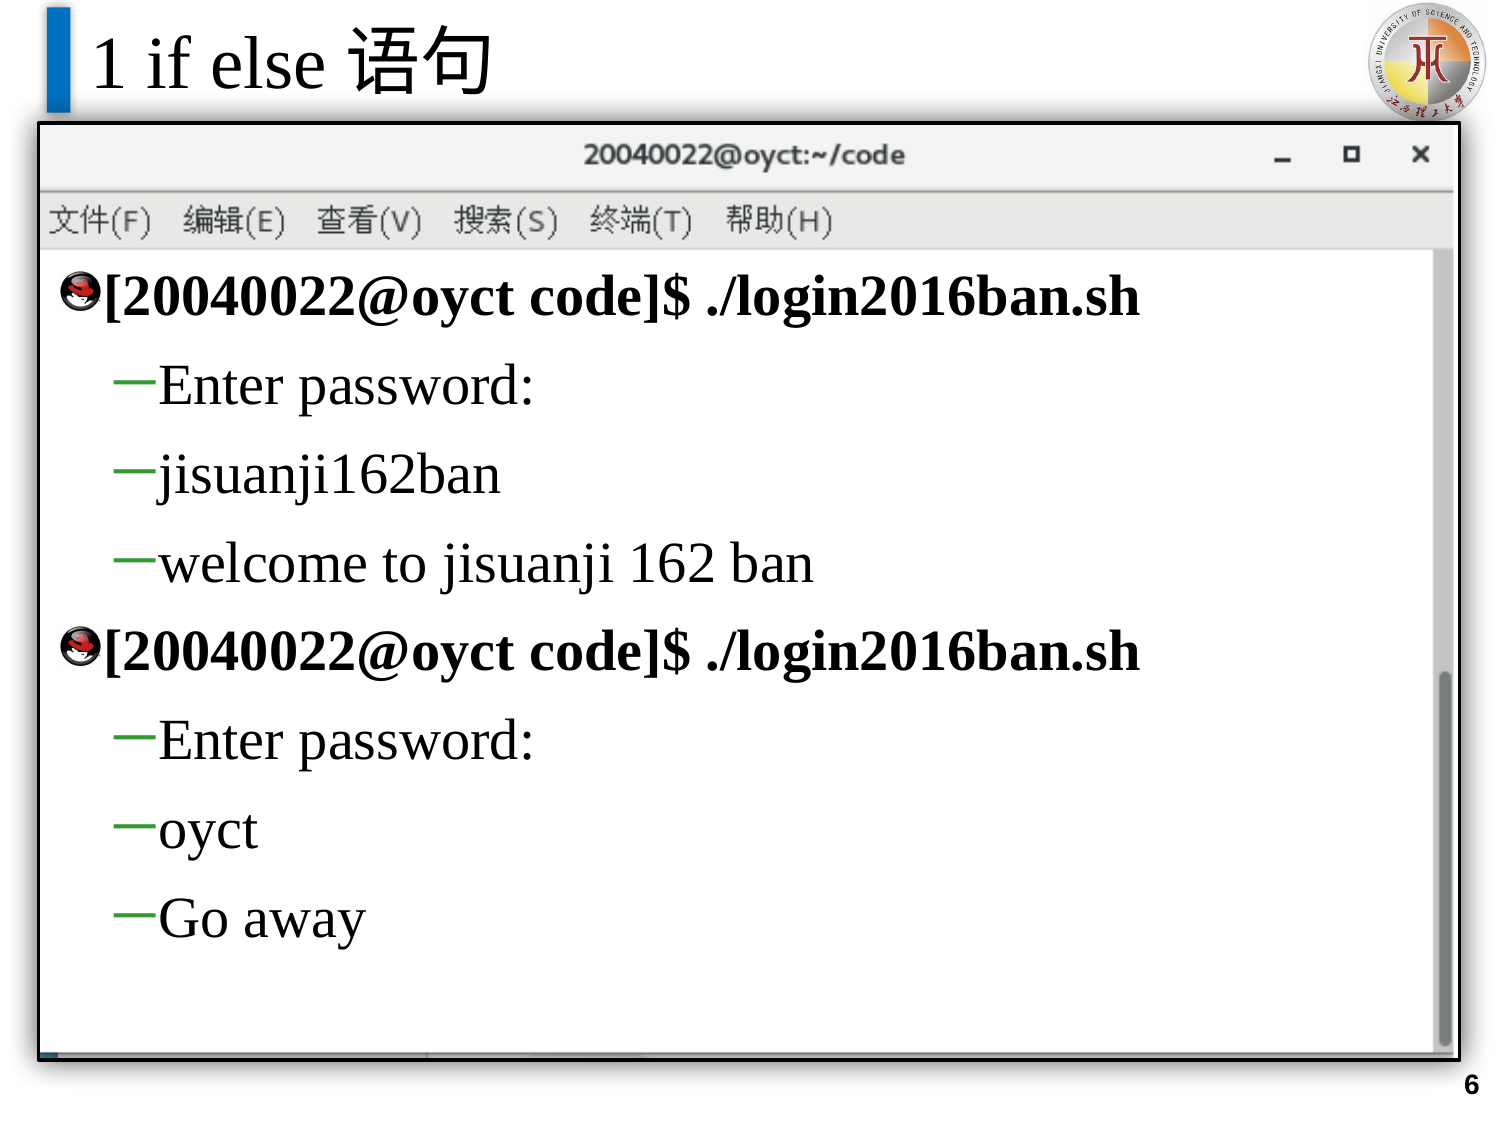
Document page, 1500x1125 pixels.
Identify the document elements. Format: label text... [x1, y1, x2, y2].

picture [1425, 0, 1490, 126]
picture [58, 271, 103, 313]
title 1 if else语句 [75, 0, 1425, 122]
slide_number 6 [1355, 1042, 1495, 1125]
picture [40, 125, 1458, 1058]
list [20040022@oyct code]$ ./login2016ban.sh Enter password: jisuanji162ban welcome to jisuanji 162 ban [20040022@oyct code]$ ./login2016ban.sh Enter password: oyct Go away [43, 249, 1421, 1059]
picture [58, 626, 103, 668]
